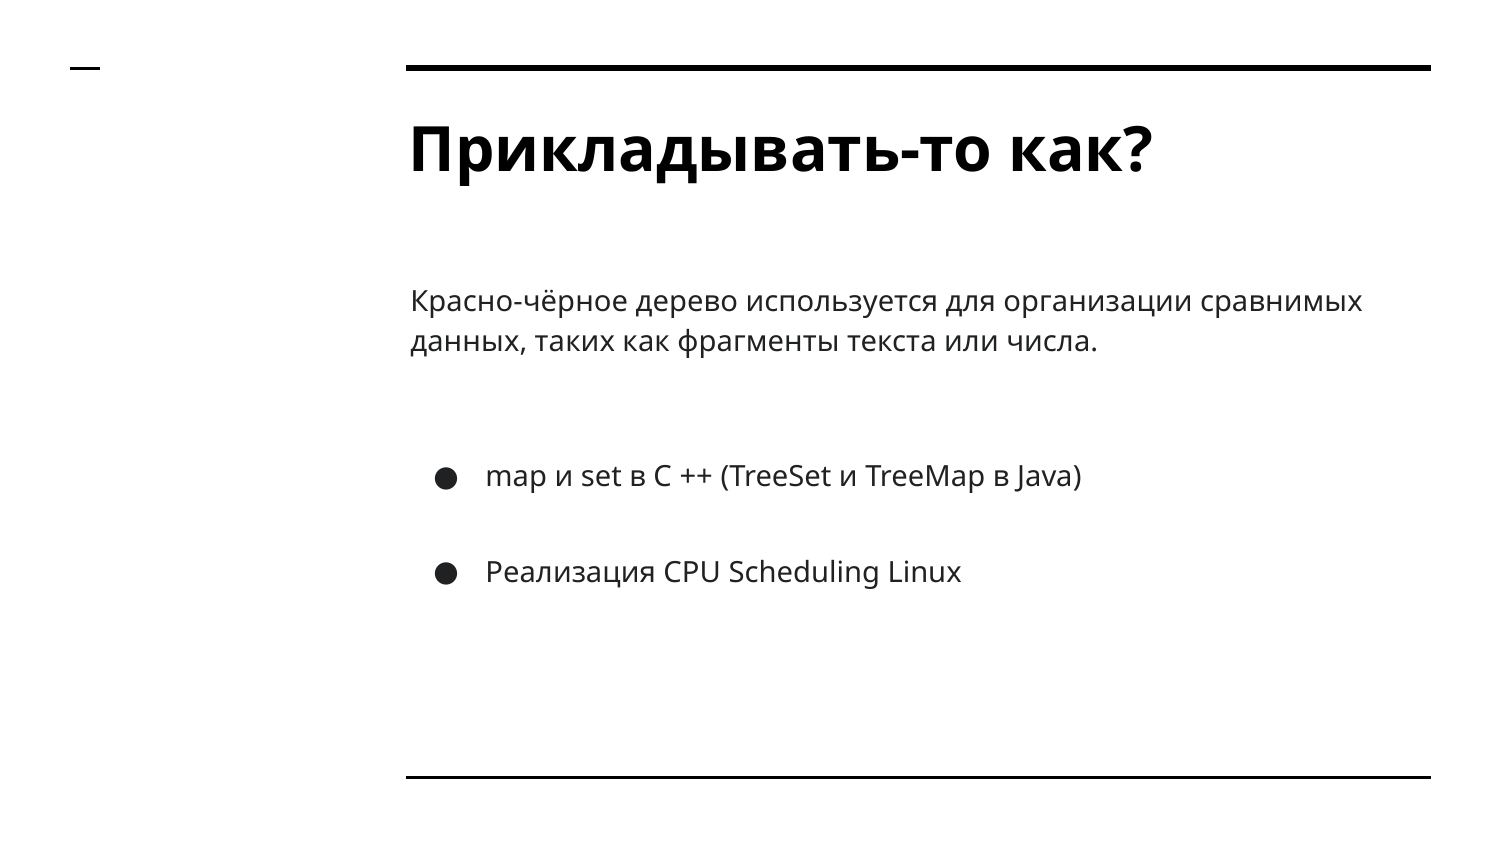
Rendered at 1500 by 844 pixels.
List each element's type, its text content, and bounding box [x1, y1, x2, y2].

list Красно-чёрное дерево используется для организации сравнимых данных, таких как фрагменты текста или числа. map и set в C ++ (TreeSet и TreeMap в Java) Реализация CPU Scheduling Linux [395, 261, 1433, 755]
title Прикладывать-то как? [393, 94, 1431, 199]
